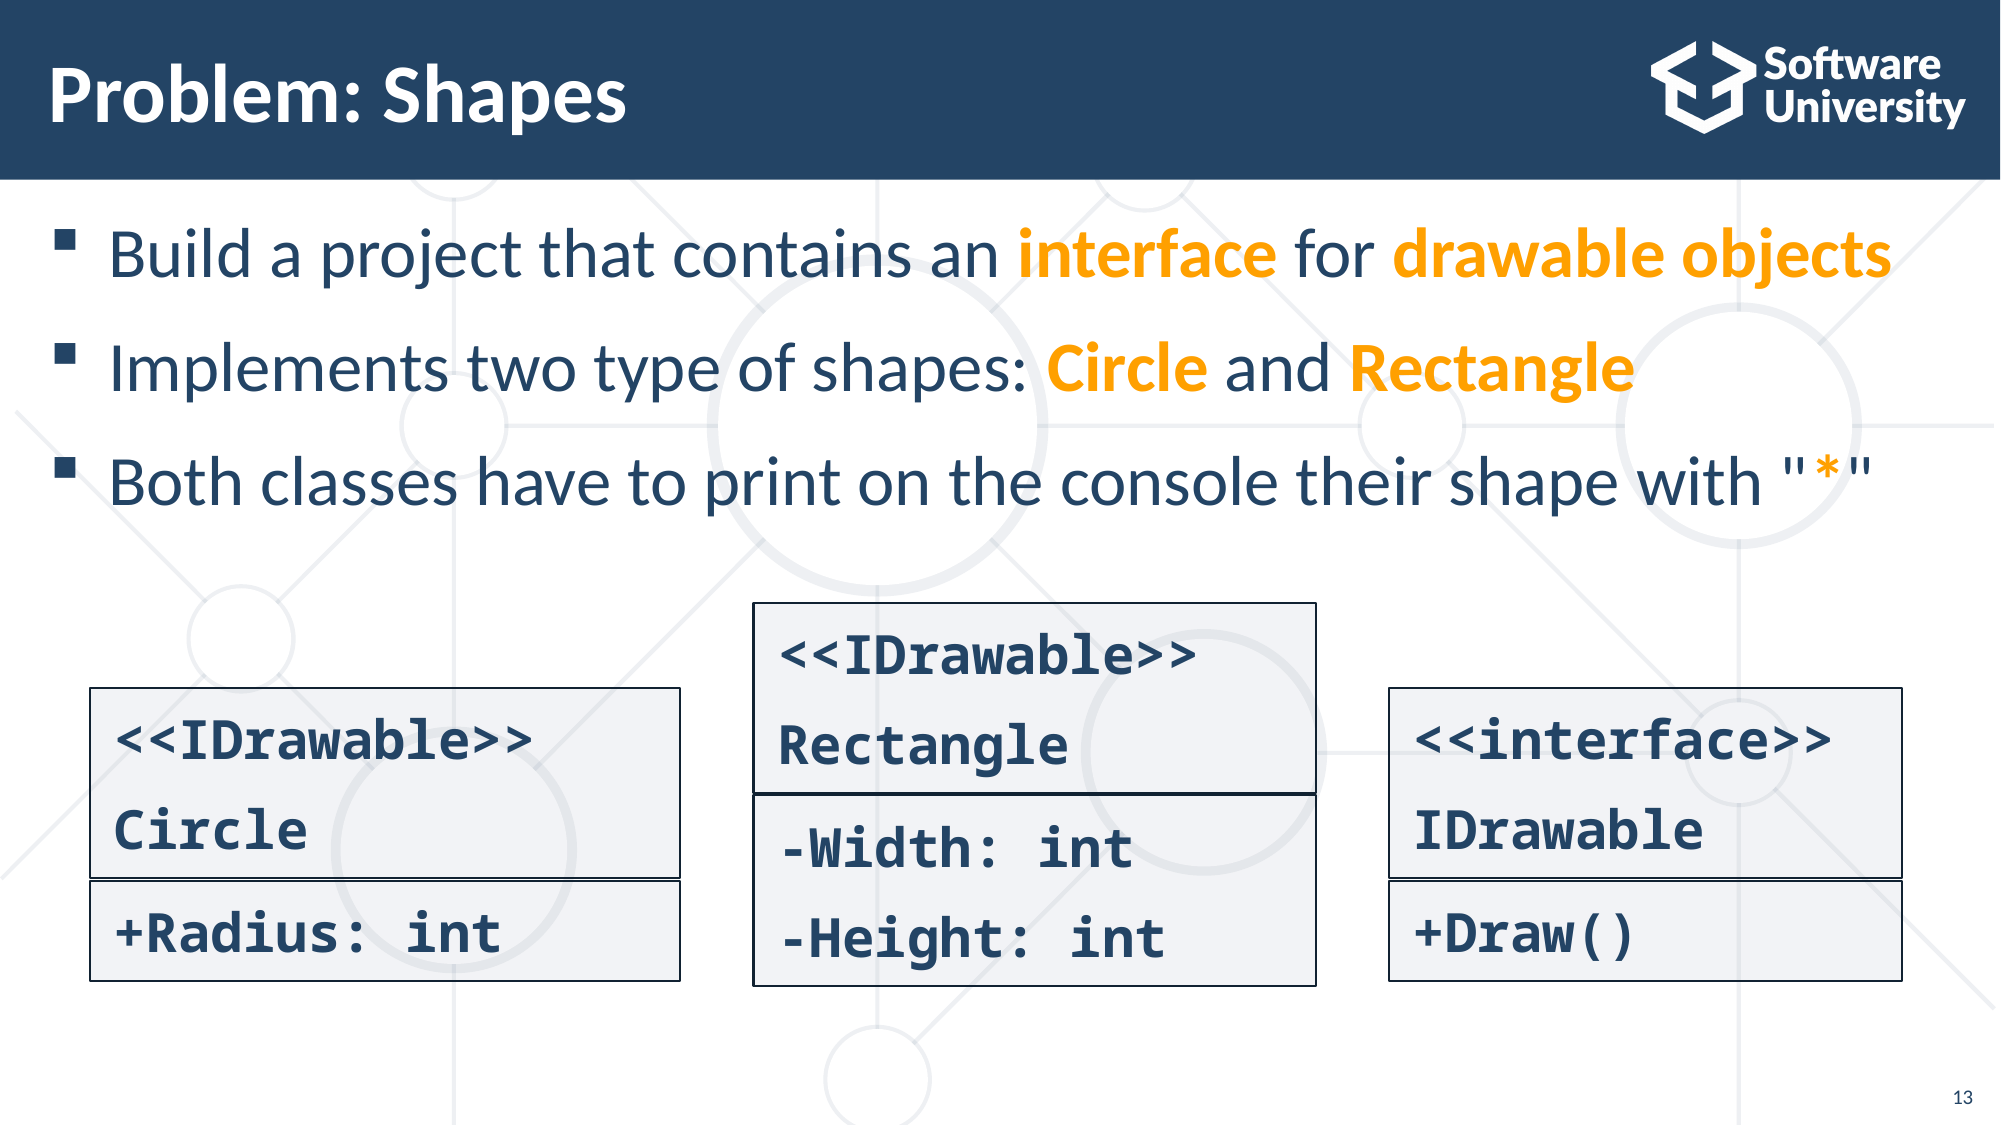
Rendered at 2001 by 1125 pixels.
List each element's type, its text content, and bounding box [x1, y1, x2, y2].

list Build a project that contains an interface for drawable objects Implements two type of shapes: Circle and Rectangle Both classes have to print on the console their shape with "*" [31, 196, 1970, 1104]
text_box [89, 687, 681, 983]
picture [1651, 41, 1966, 134]
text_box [1389, 687, 1903, 983]
slide_number 13 [1927, 1067, 1989, 1117]
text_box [753, 602, 1317, 988]
title Problem: Shapes [31, 16, 1625, 162]
